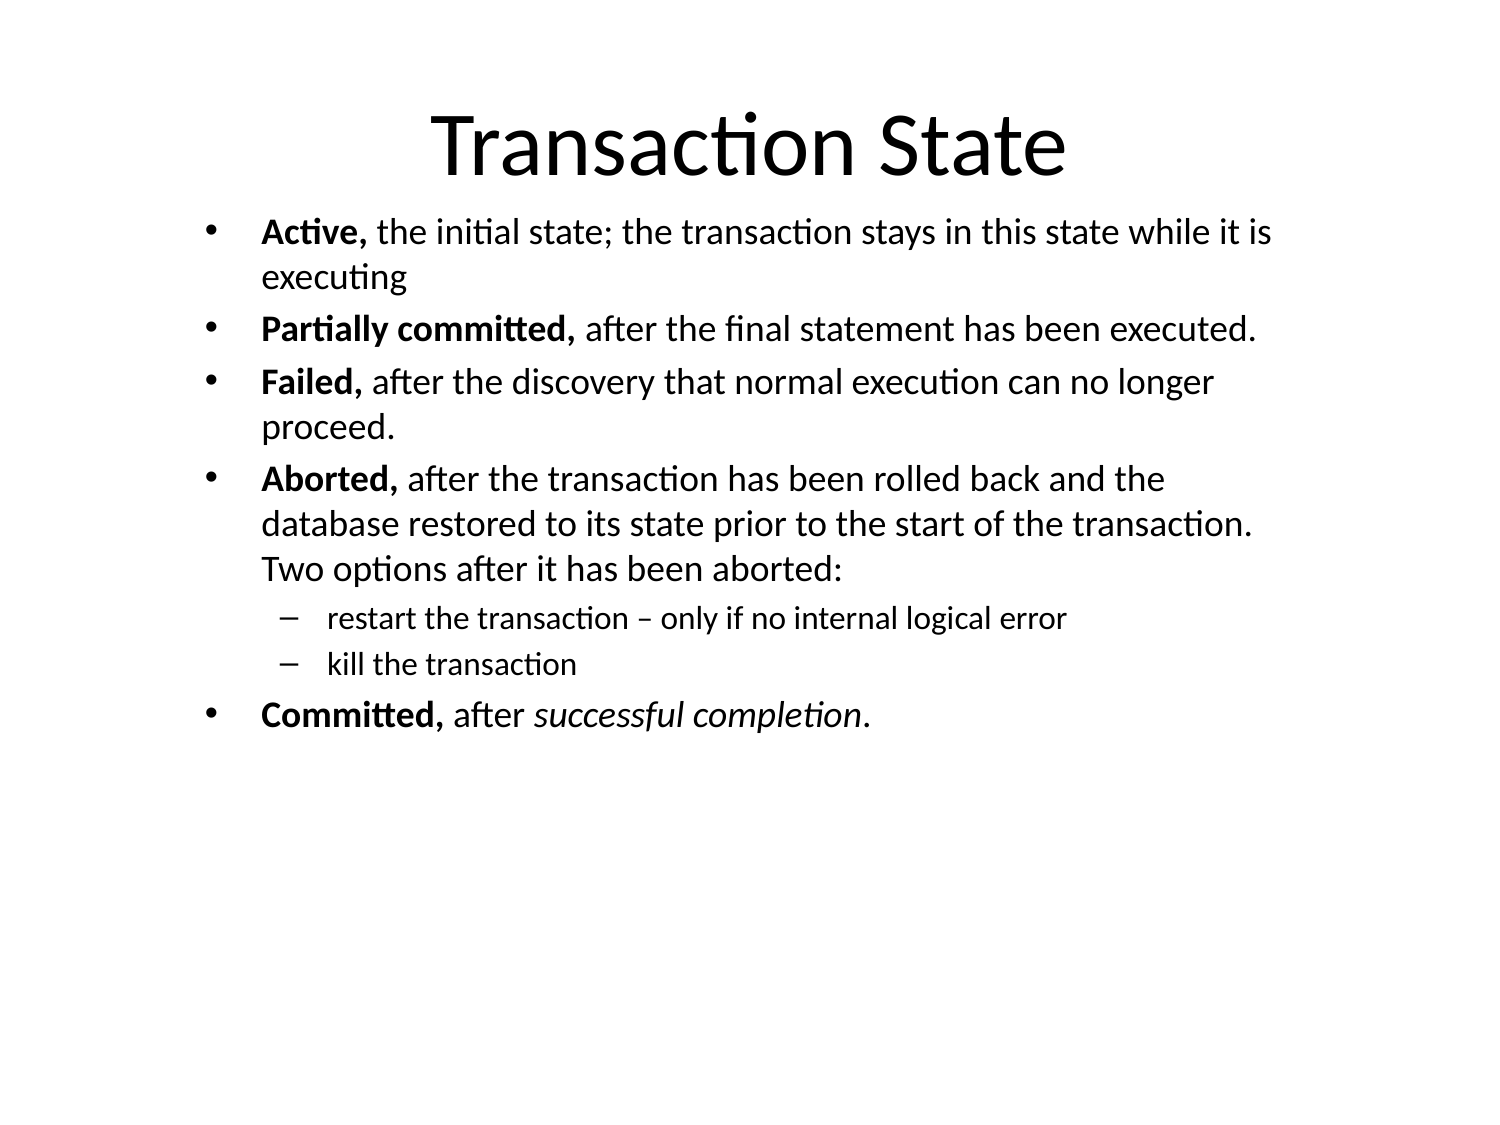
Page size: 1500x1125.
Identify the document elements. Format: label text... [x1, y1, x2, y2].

title Transaction State [75, 45, 1425, 233]
list Active, the initial state; the transaction stays in this state while it is executing Partially committed, after the final statement has been executed. Failed, after the discovery that normal execution can no longer proceed. Aborted, after the transaction has been rolled back and the database restored to its state prior to the start of the transaction. Two options after it has been aborted: restart the transaction – only if no internal logical error kill the transaction Committed, after successful completion. [190, 199, 1294, 875]
